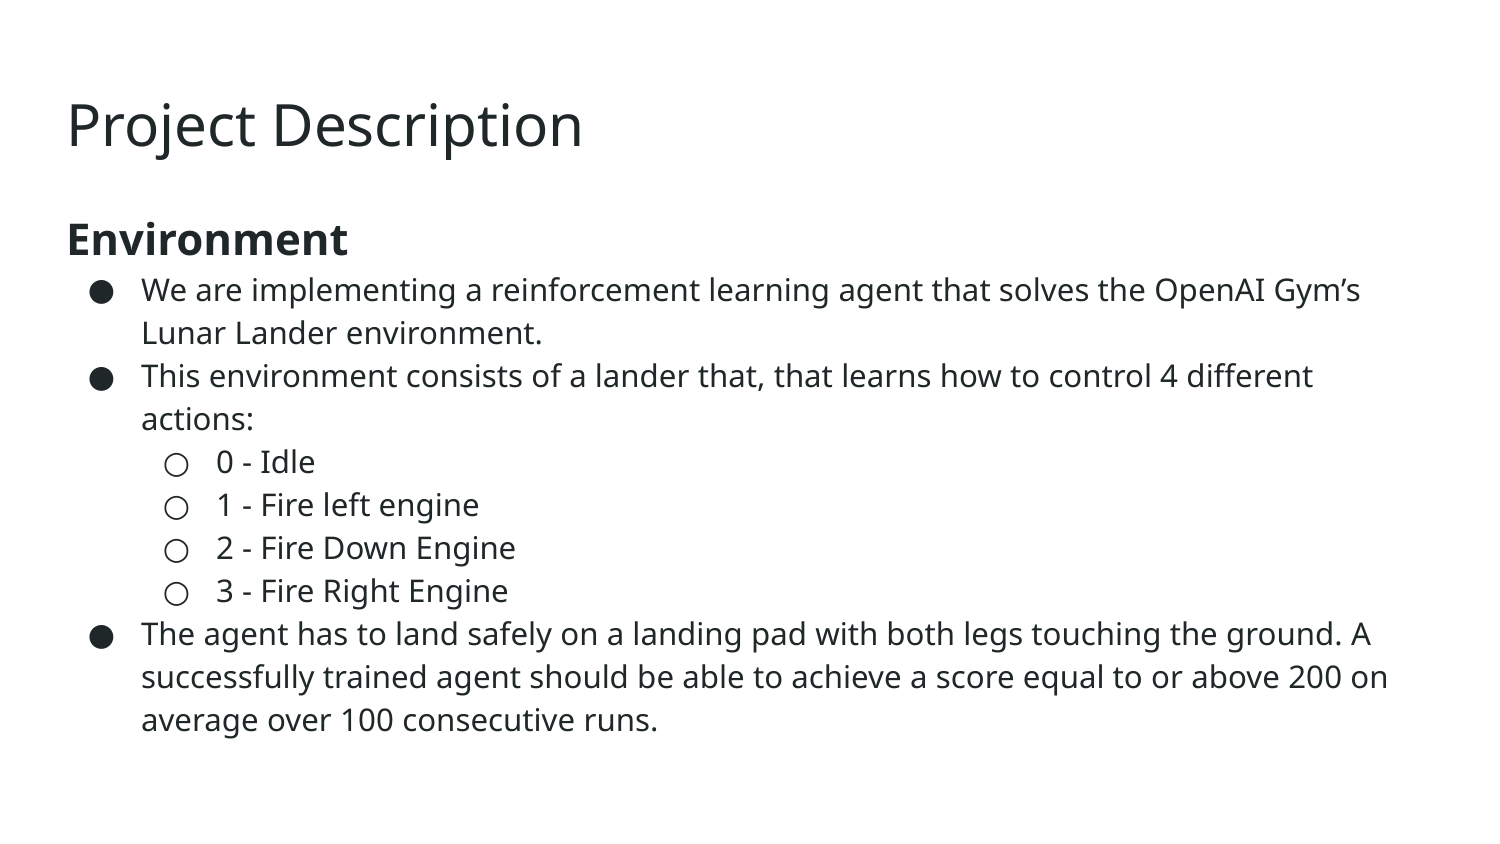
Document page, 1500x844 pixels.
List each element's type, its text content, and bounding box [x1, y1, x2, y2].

title Project Description [51, 72, 1449, 167]
list Environment We are implementing a reinforcement learning agent that solves the OpenAI Gym’s Lunar Lander environment. This environment consists of a lander that, that learns how to control 4 different actions: 0 - Idle 1 - Fire left engine 2 - Fire Down Engine 3 - Fire Right Engine The agent has to land safely on a landing pad with both legs touching the ground. A successfully trained agent should be able to achieve a score equal to or above 200 on average over 100 consecutive runs. [51, 189, 1427, 750]
